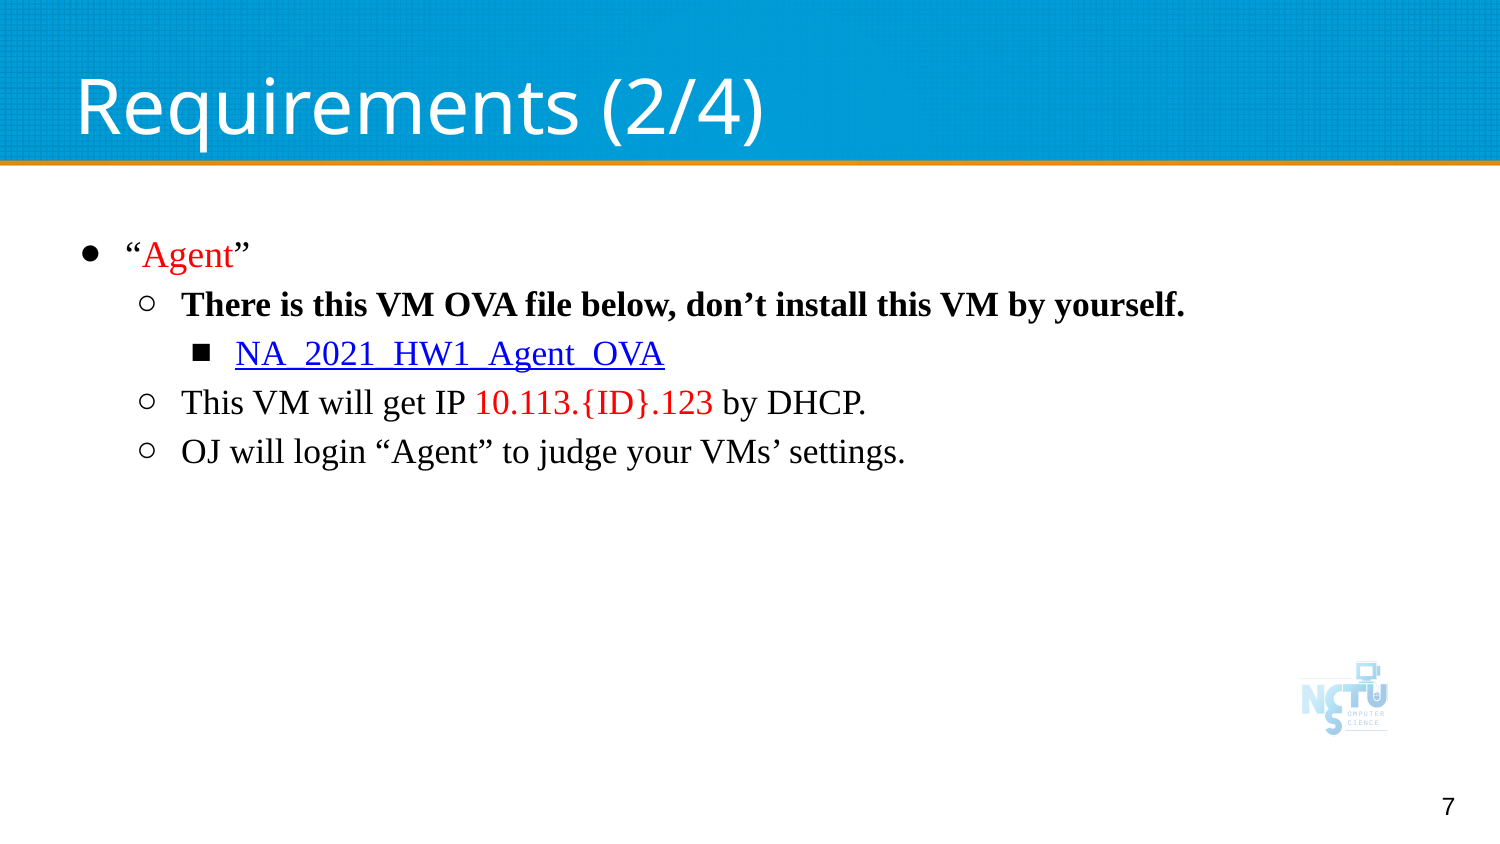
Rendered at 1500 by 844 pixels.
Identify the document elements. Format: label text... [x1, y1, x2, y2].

title Requirements (2/4) [74, 33, 1425, 175]
list “Agent” There is this VM OVA file below, don’t install this VM by yourself. NA_2021_HW1_Agent_OVA This VM will get IP 10.113.{ID}.123 by DHCP. OJ will login “Agent” to judge your VMs’ settings. [70, 223, 1448, 780]
picture [0, 161, 1500, 844]
slide_number ‹#› [1403, 779, 1494, 844]
